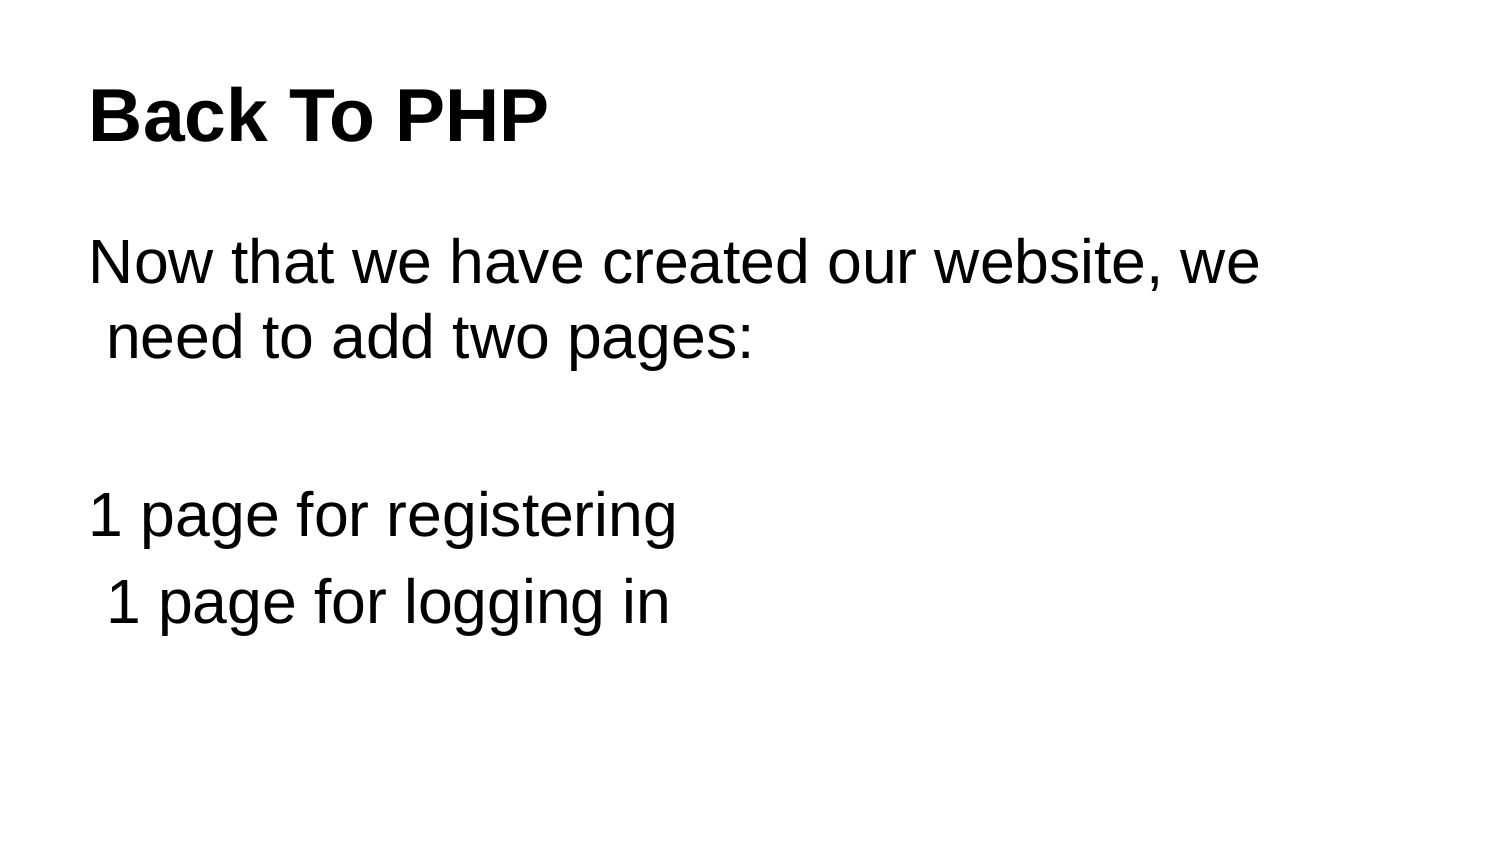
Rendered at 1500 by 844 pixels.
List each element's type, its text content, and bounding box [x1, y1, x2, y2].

title Back To PHP [86, 64, 558, 159]
text_box Now that we have created our website, we need to add two pages: 1 page for registering 1 page for logging in [86, 218, 1265, 636]
